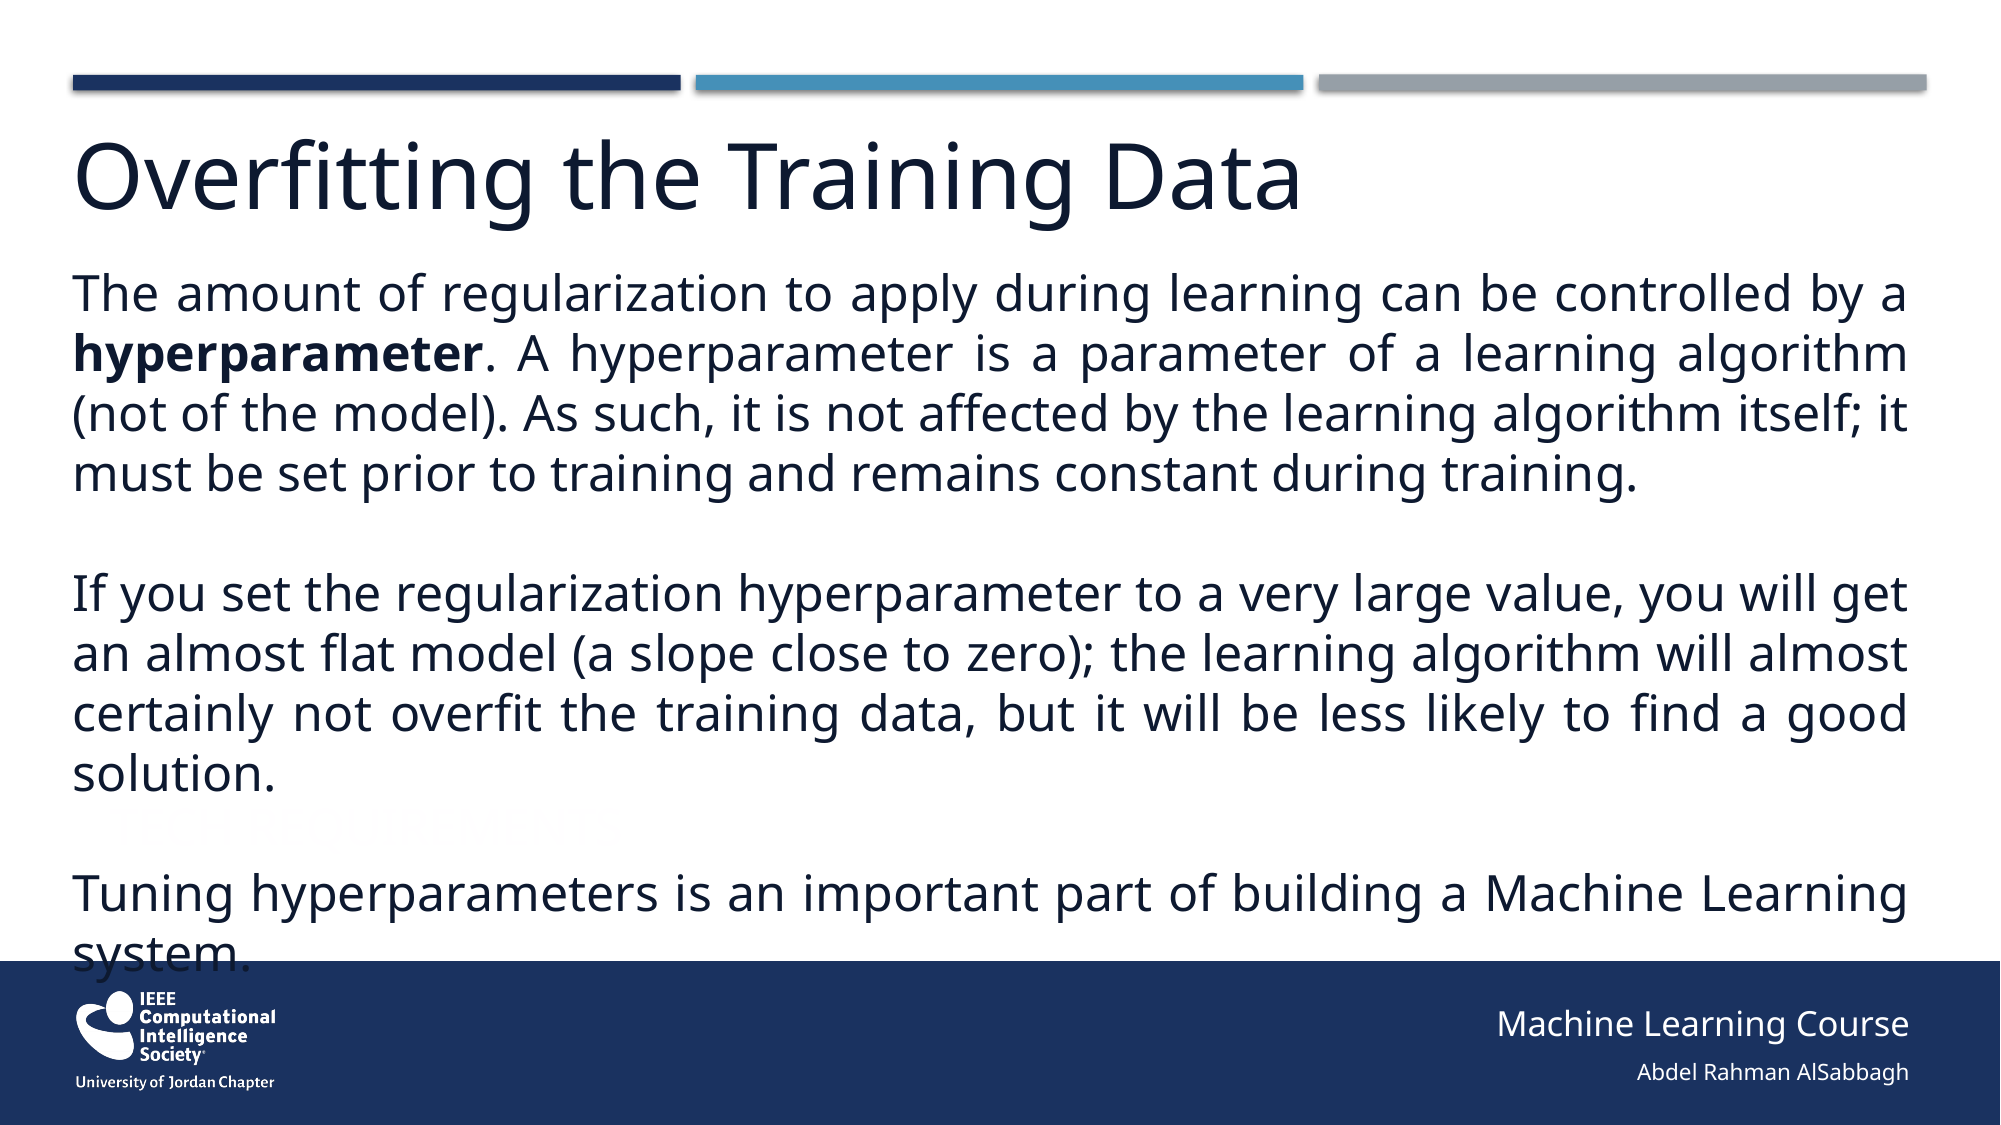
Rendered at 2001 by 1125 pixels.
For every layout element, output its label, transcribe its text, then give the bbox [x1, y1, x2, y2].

text_box Overfitting the Training Data [57, 110, 1862, 225]
text_box The amount of regularization to apply during learning can be controlled by a hyperparameter. A hyperparameter is a parameter of a learning algorithm (not of the model). As such, it is not affected by the learning algorithm itself; it must be set prior to training and remains constant during training. If you set the regularization hyperparameter to a very large value, you will get an almost flat model (a slope close to zero); the learning algorithm will almost certainly not overfit the training data, but it will be less likely to find a good solution. Tuning hyperparameters is an important part of building a Machine Learning system. [57, 253, 1925, 963]
text_box [0, 961, 2000, 1125]
picture [74, 991, 276, 1092]
list Machine Learning Course Abdel Rahman AlSabbagh [278, 993, 1925, 1093]
